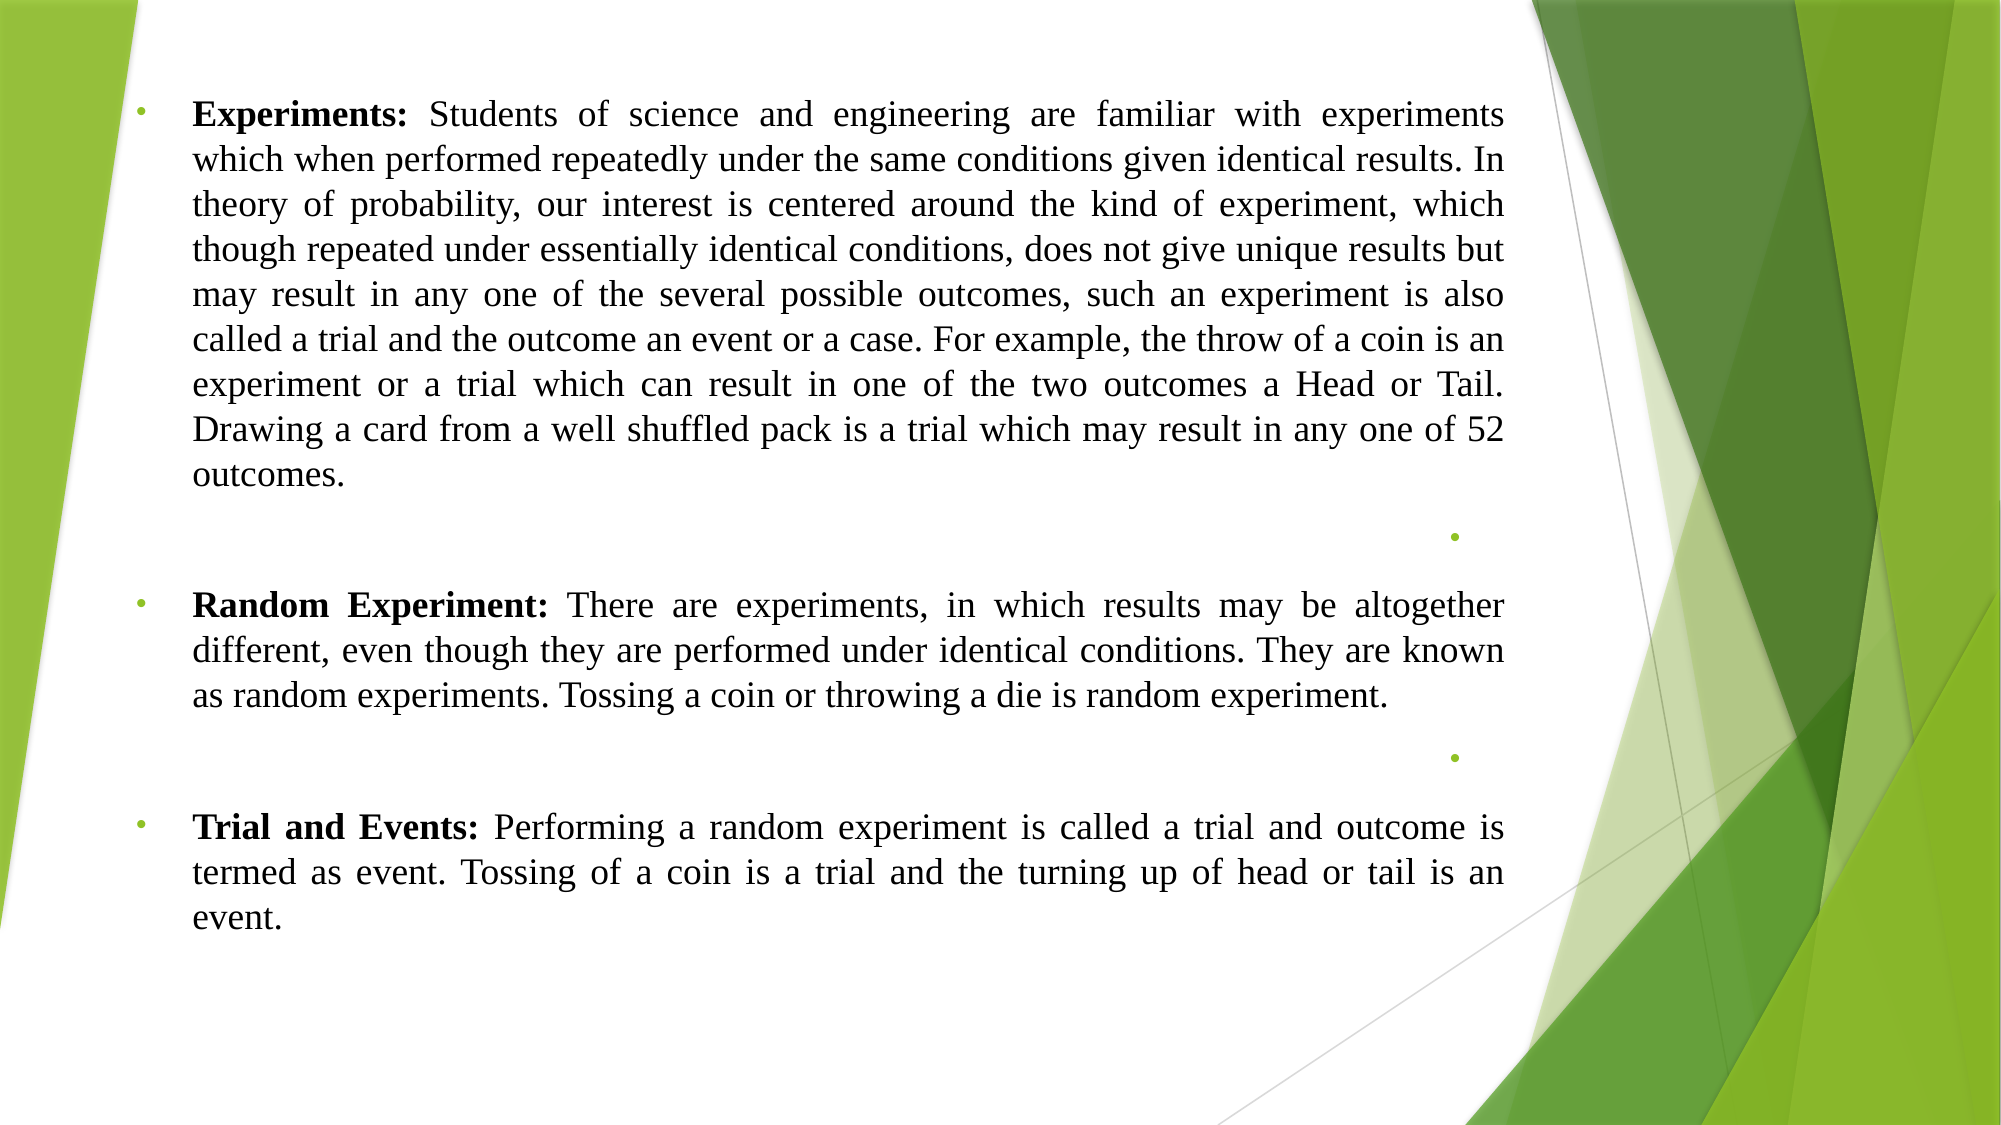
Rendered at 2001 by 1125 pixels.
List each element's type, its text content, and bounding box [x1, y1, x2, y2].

subtitle Experiments: Students of science and engineering are familiar with experiments which when performed repeatedly under the same conditions given identical results. In theory of probability, our interest is centered around the kind of experiment, which though repeated under essentially identical conditions, does not give unique results but may result in any one of the several possible outcomes, such an experiment is also called a trial and the outcome an event or a case. For example, the throw of a coin is an experiment or a trial which can result in one of the two outcomes a Head or Tail. Drawing a card from a well shuffled pack is a trial which may result in any one of 52 outcomes. Random Experiment: There are experiments, in which results may be altogether different, even though they are performed under identical conditions. They are known as random experiments. Tossing a coin or throwing a die is random experiment. Trial and Events: Performing a random experiment is called a trial and outcome is termed as event. Tossing of a coin is a trial and the turning up of head or tail is an event. [120, 81, 1522, 1018]
